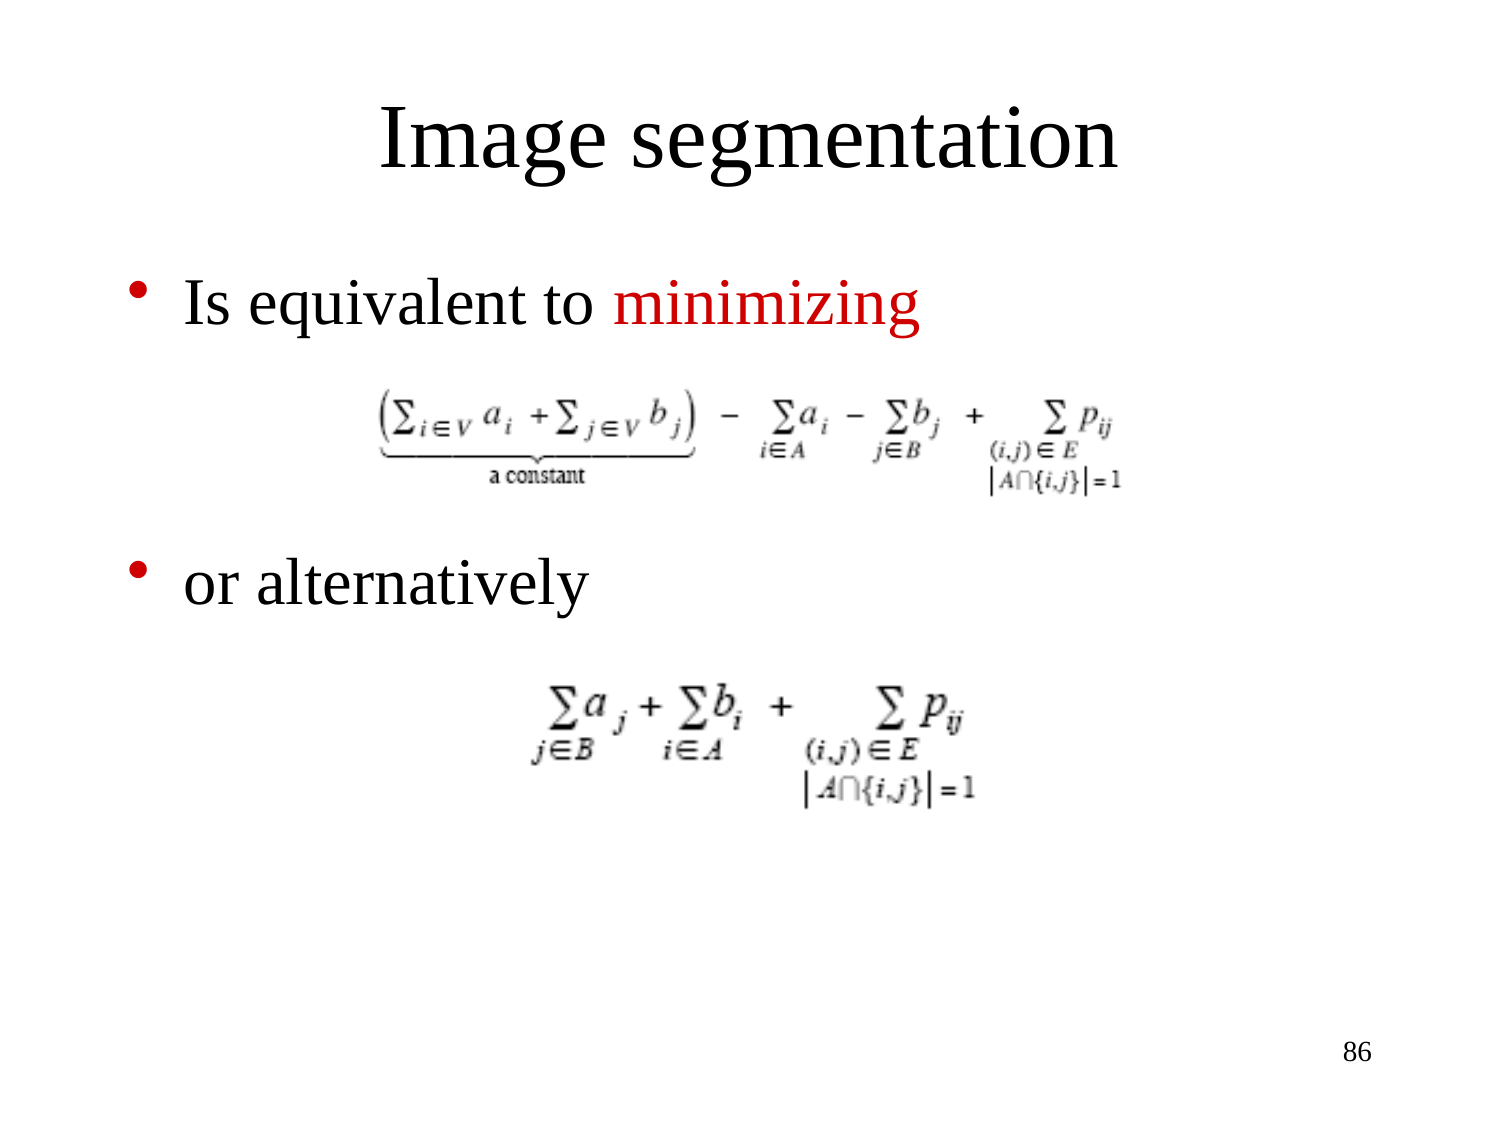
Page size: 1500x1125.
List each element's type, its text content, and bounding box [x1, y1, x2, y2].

list Is equivalent to minimizing or alternatively [112, 249, 1388, 1001]
picture [359, 376, 1141, 516]
slide_number 86 [1074, 1024, 1388, 1101]
picture [513, 668, 987, 821]
title Image segmentation [112, 37, 1388, 226]
